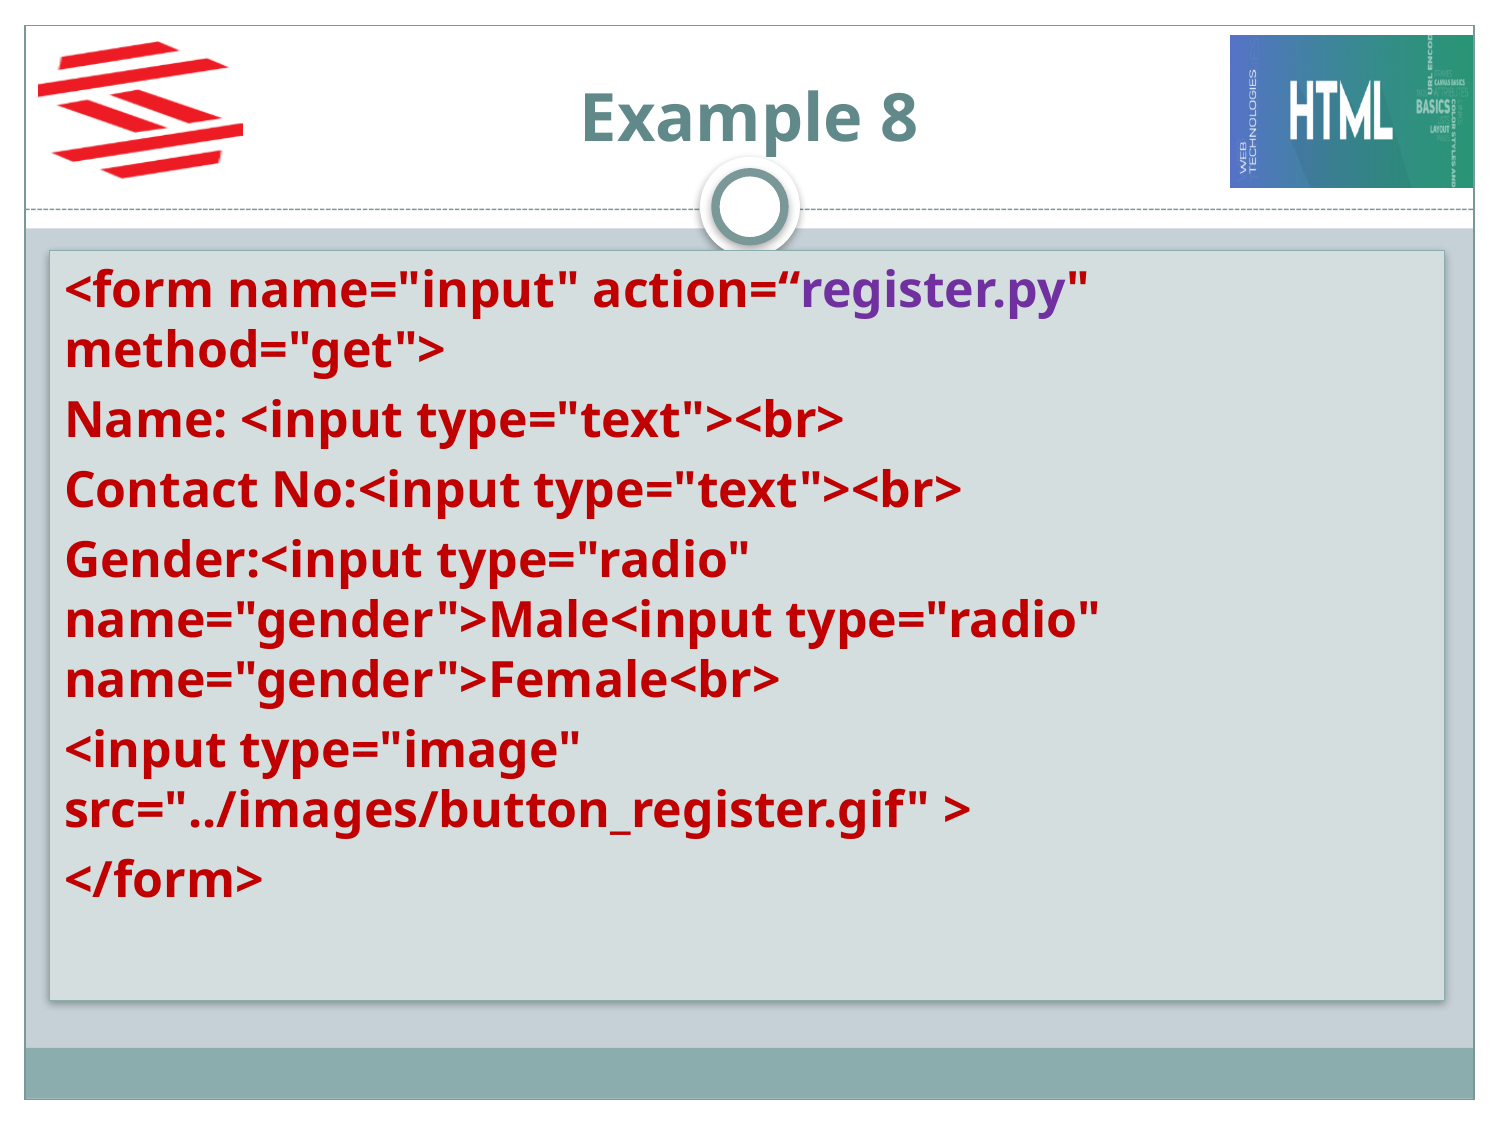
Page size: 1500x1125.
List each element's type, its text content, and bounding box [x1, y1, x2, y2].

picture [37, 40, 243, 185]
picture [1230, 34, 1473, 188]
list <form name="input" action=“register.py" method="get"> Name: <input type="text"><br> Contact No:<input type="text"><br> Gender:<input type="radio" name="gender">Male<input type="radio" name="gender">Female<br> <input type="image" src="../images/button_register.gif" > </form> [49, 250, 1445, 1001]
title Example 8 [237, 37, 1225, 162]
